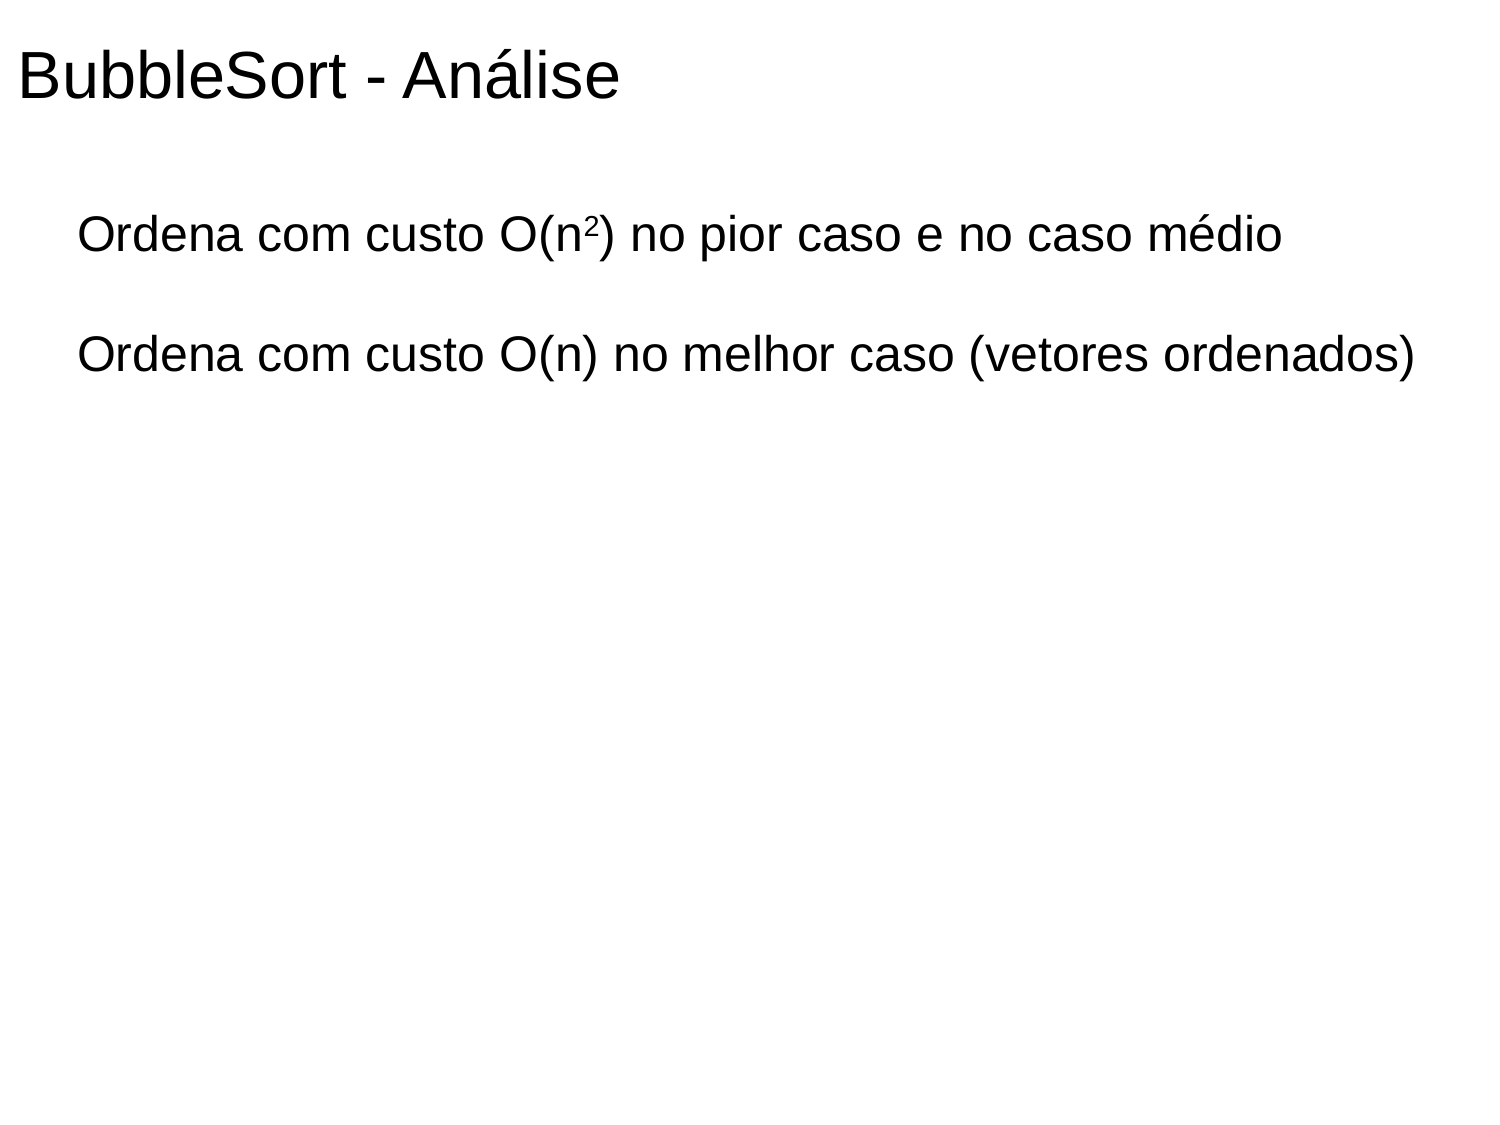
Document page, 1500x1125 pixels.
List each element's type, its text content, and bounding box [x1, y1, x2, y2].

text_box BubbleSort - Análise [3, 24, 637, 120]
text_box Ordena com custo O(n2) no pior caso e no caso médio Ordena com custo O(n) no melhor caso (vetores ordenados) [62, 194, 1500, 510]
